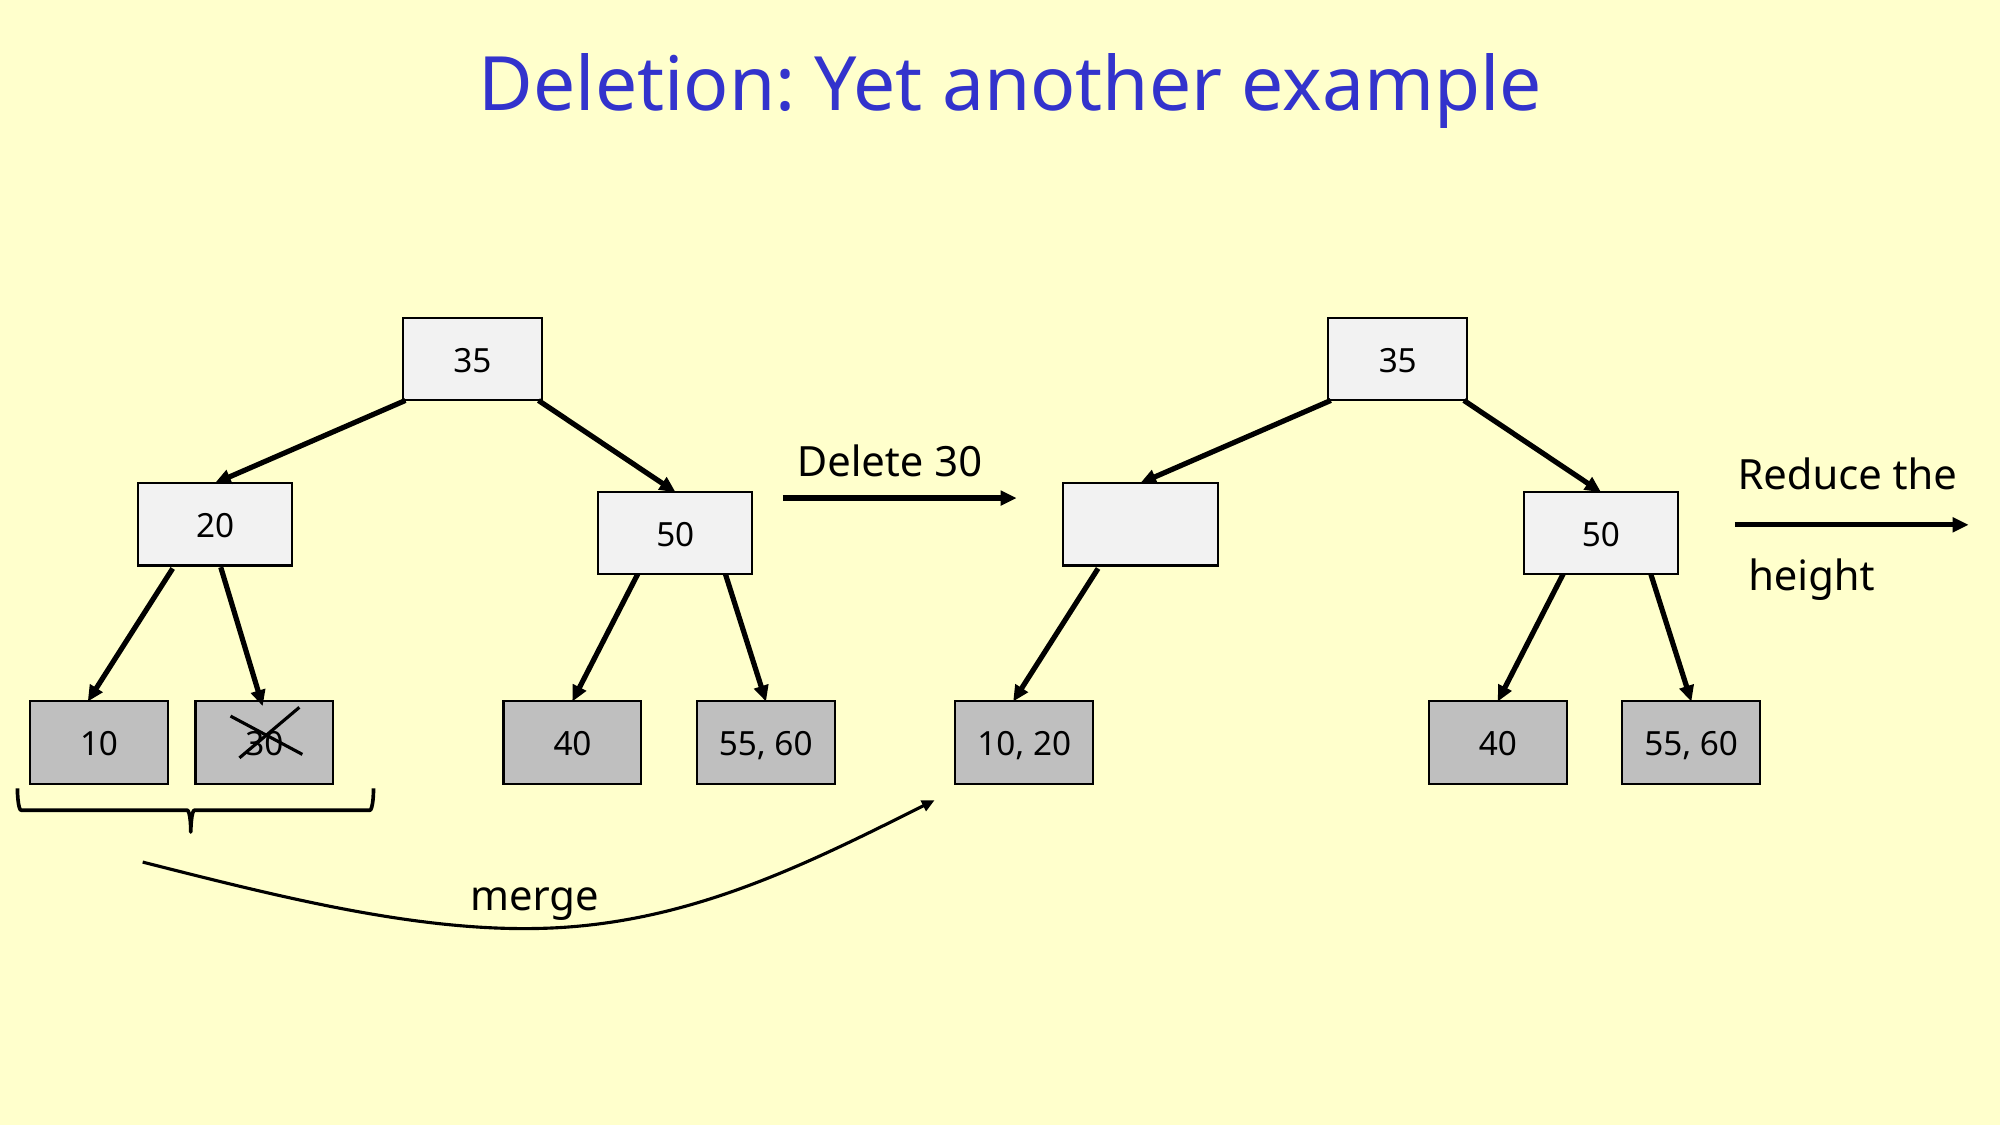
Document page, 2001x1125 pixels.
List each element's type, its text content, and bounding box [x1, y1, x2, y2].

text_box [725, 574, 767, 702]
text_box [1497, 570, 1565, 702]
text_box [220, 566, 263, 706]
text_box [538, 400, 676, 493]
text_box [230, 715, 234, 755]
text_box 40 [503, 701, 642, 784]
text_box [1140, 400, 1332, 484]
text_box 55, 60 [696, 701, 835, 784]
text_box 30 [195, 701, 334, 784]
text_box 35 [1328, 318, 1468, 401]
text_box 20 [138, 483, 293, 566]
text_box 50 [1523, 491, 1678, 575]
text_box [87, 568, 173, 702]
title Deletion: Yet another example [295, 23, 1727, 138]
text_box [1063, 483, 1218, 566]
text_box 35 [402, 318, 542, 401]
text_box 40 [1428, 701, 1567, 784]
text_box 55, 60 [1622, 701, 1761, 784]
text_box [17, 788, 374, 833]
text_box merge [455, 861, 642, 927]
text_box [1013, 568, 1099, 702]
text_box Reduce the height [1722, 441, 1979, 606]
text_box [1463, 400, 1601, 493]
text_box 50 [598, 491, 753, 575]
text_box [1650, 574, 1692, 702]
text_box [239, 707, 300, 759]
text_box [214, 400, 406, 484]
text_box [142, 800, 935, 926]
text_box 10 [29, 701, 168, 784]
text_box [572, 570, 640, 702]
text_box 10, 20 [955, 701, 1094, 784]
text_box Delete 30 [782, 427, 1016, 493]
